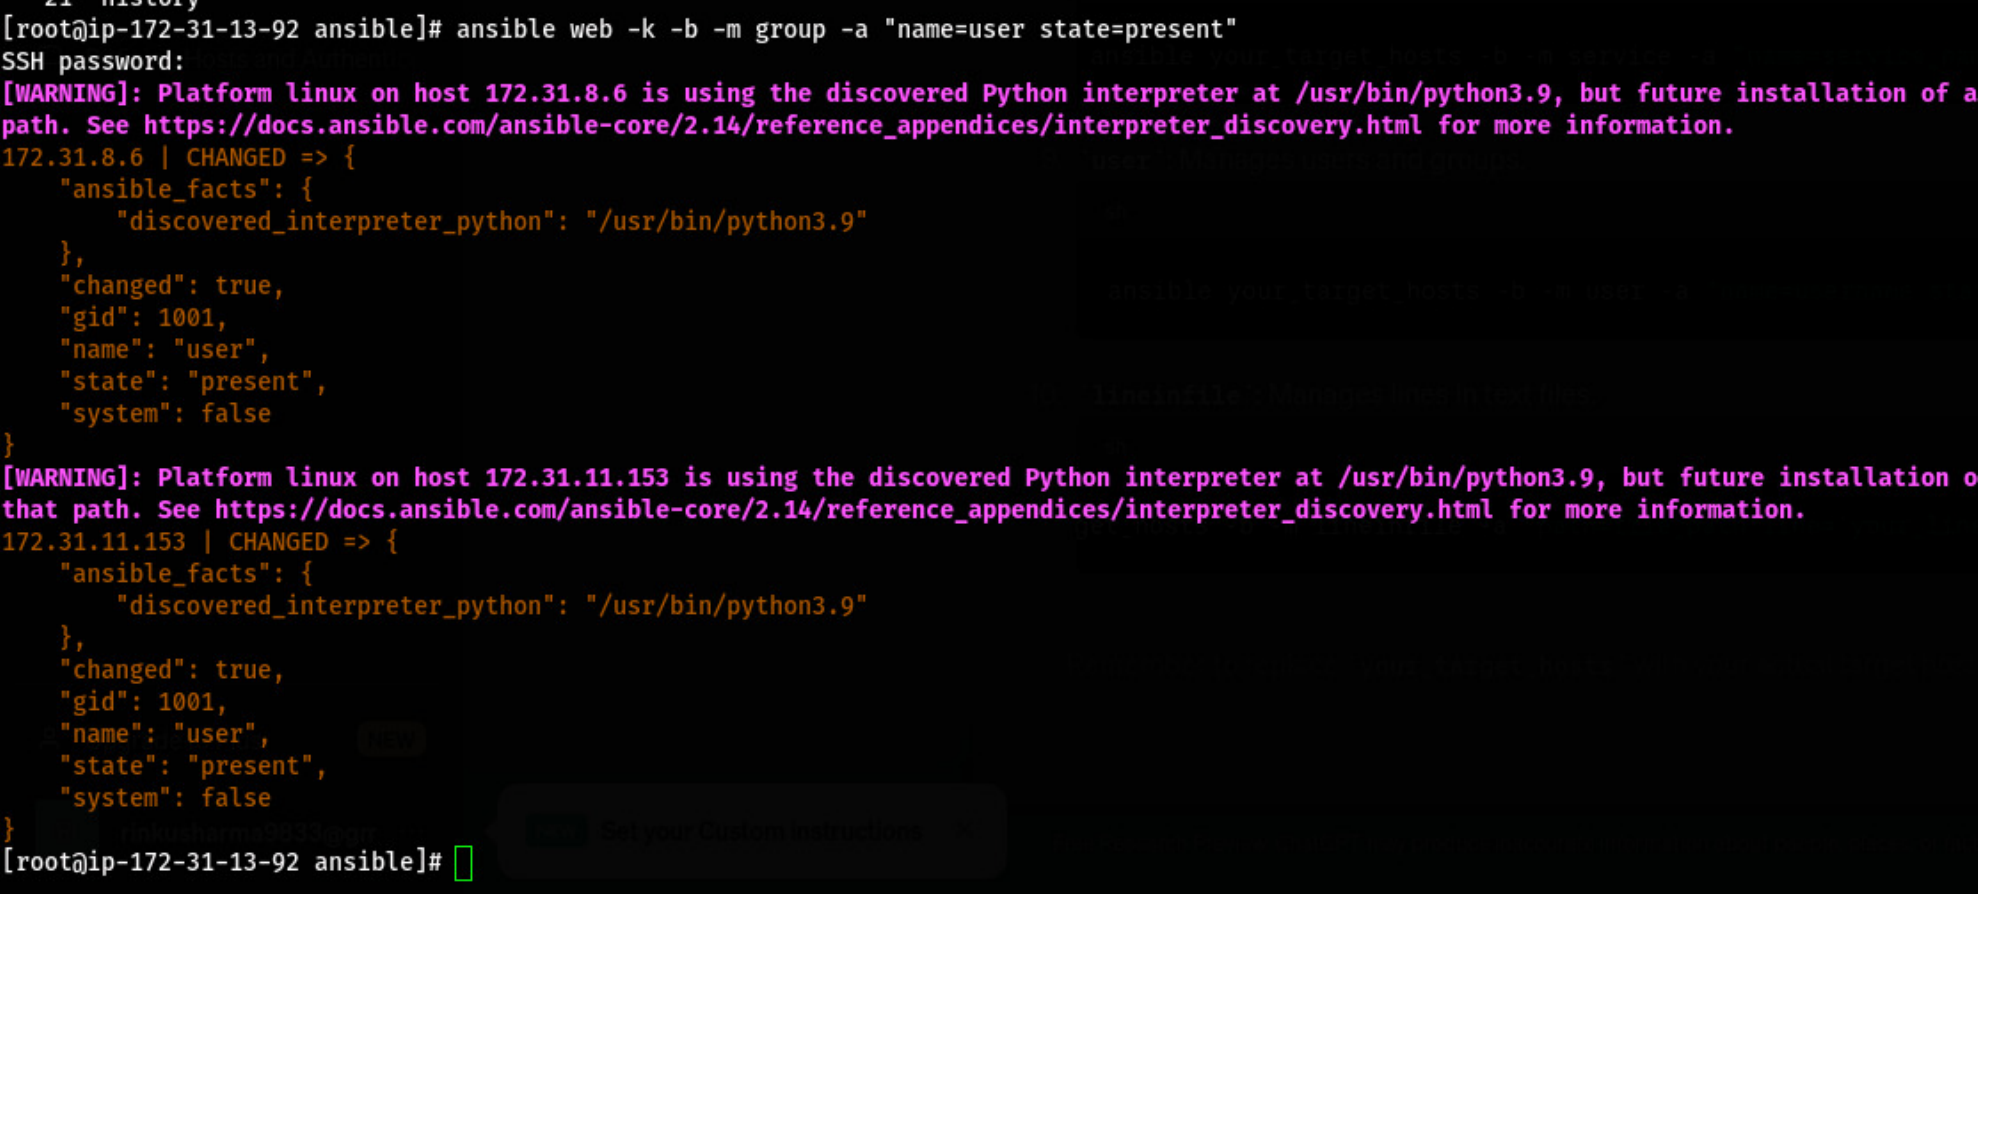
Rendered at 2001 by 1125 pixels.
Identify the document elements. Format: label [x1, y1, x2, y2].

picture [0, 0, 1978, 894]
